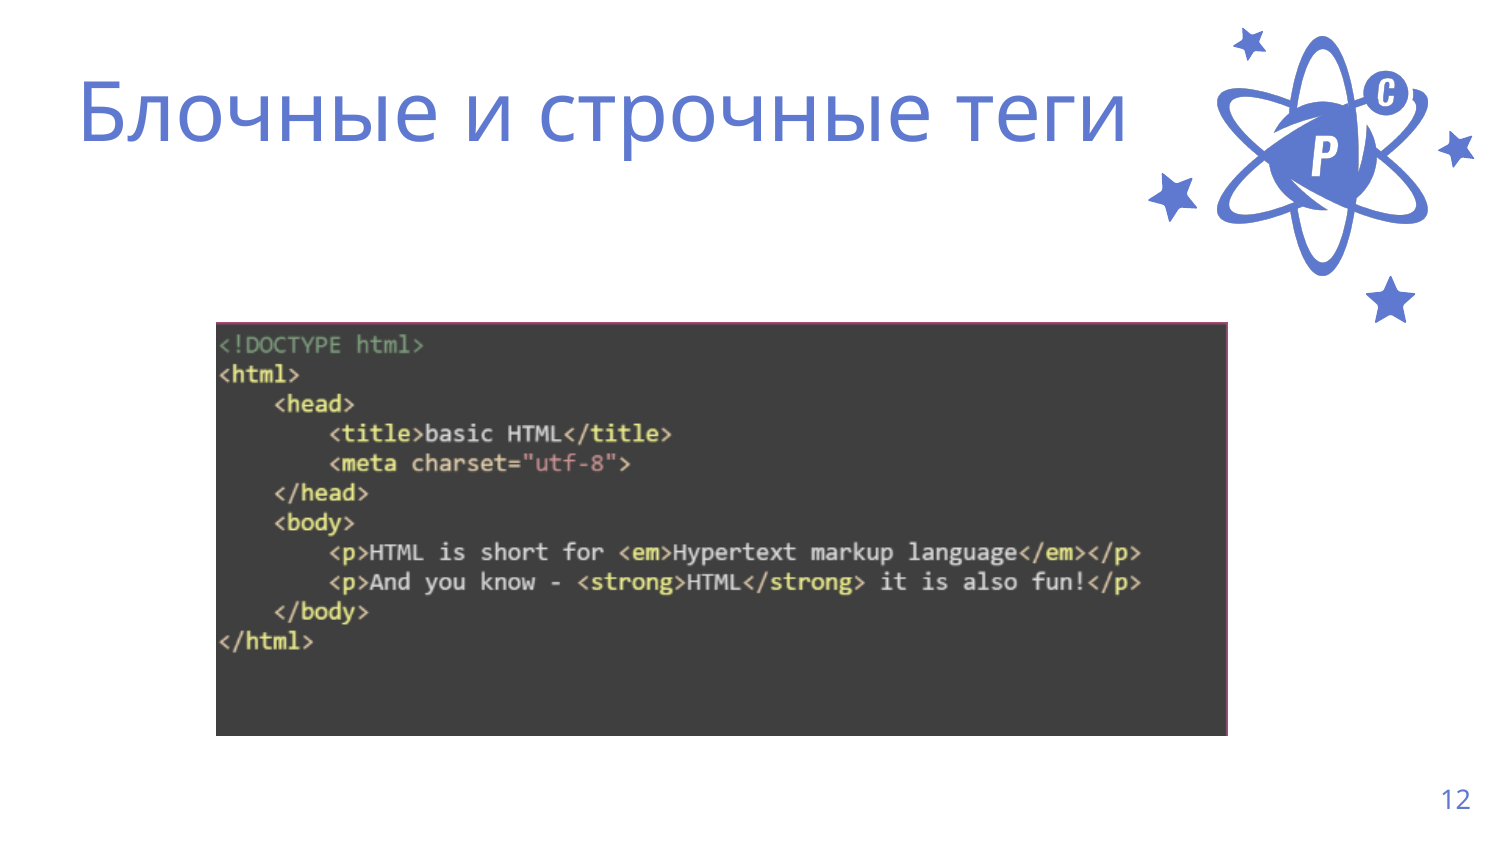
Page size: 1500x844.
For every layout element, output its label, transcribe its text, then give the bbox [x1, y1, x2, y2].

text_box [1148, 25, 1477, 324]
picture [216, 322, 1229, 736]
slide_number 12 [1411, 753, 1500, 844]
title Блочные и строчные теги [61, 25, 1146, 173]
